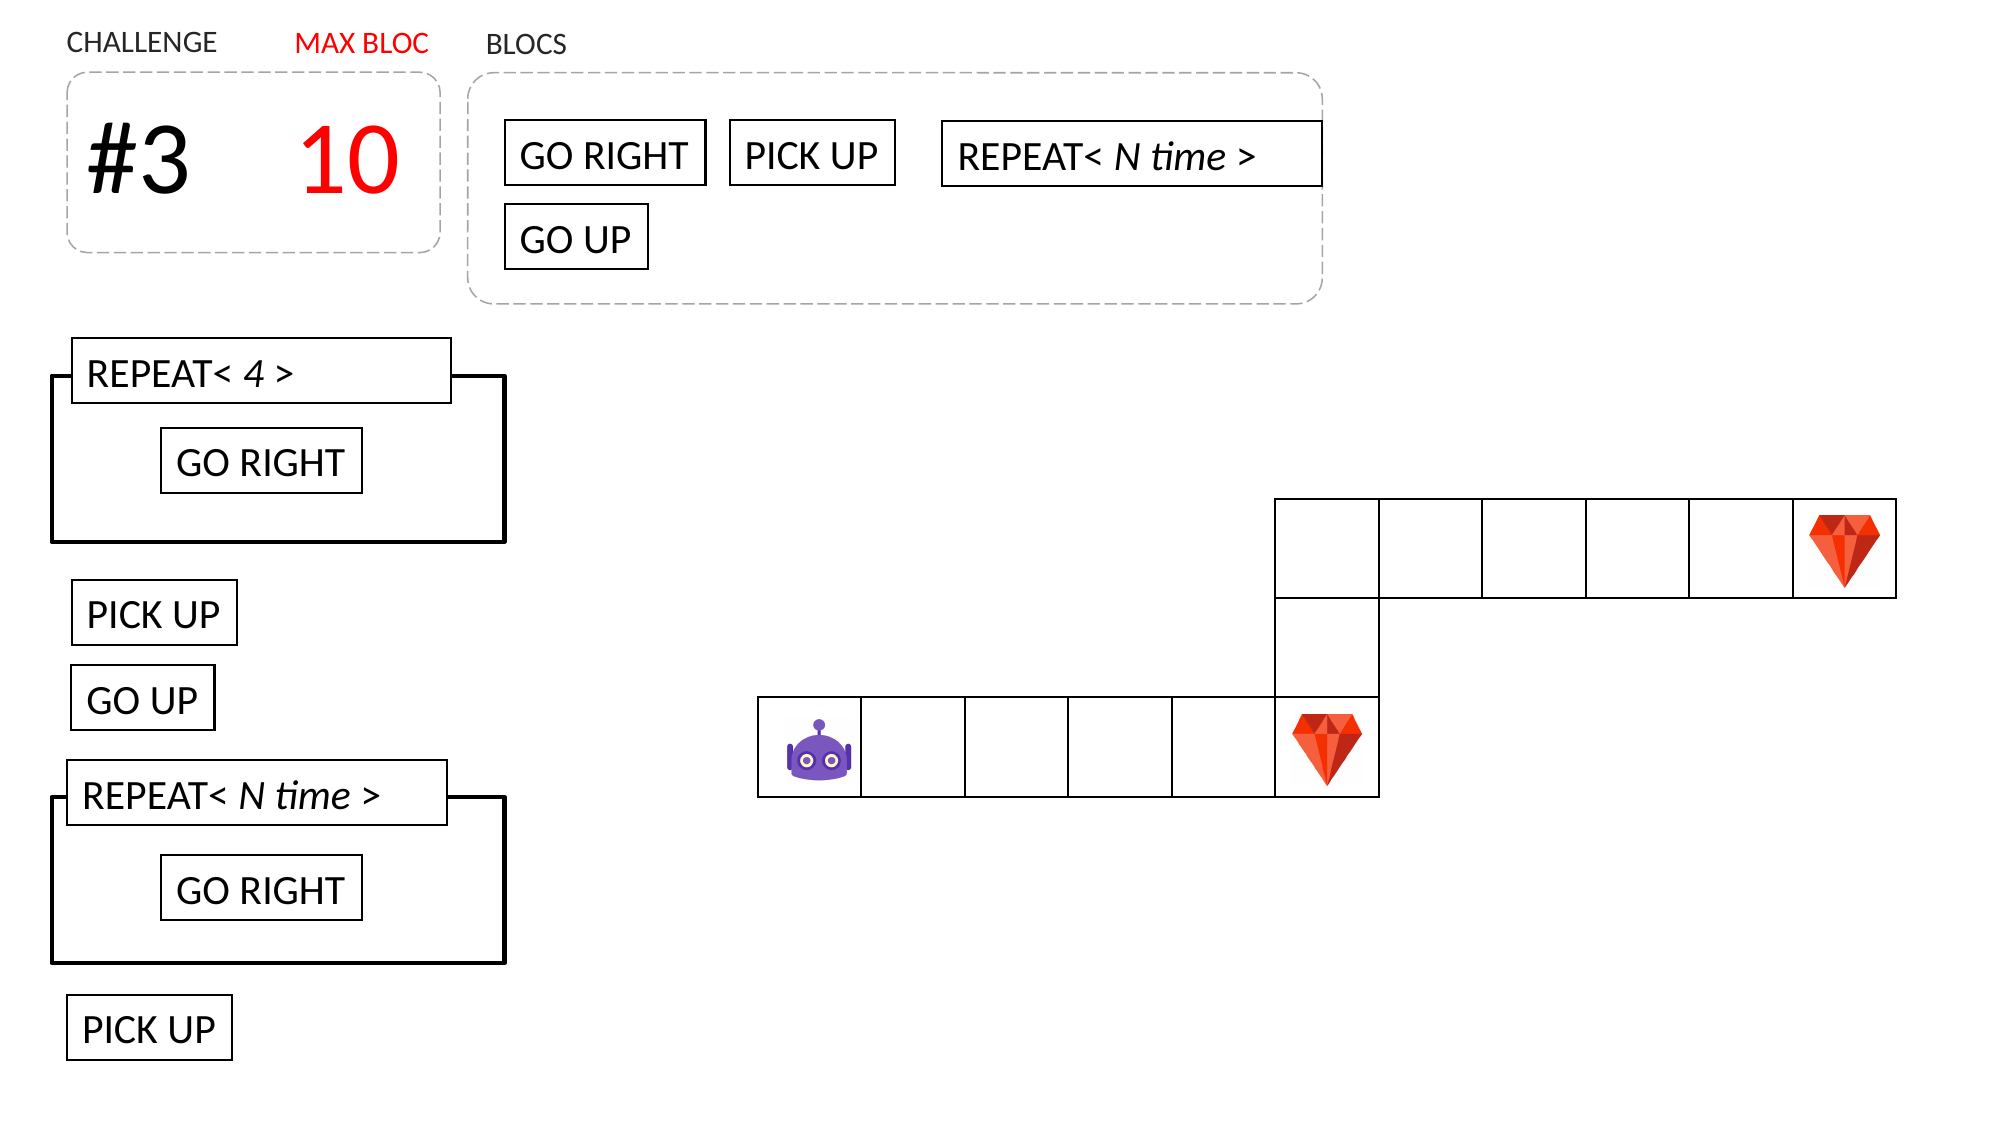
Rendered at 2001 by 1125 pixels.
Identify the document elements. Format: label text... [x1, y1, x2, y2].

text_box GO RIGHT [161, 427, 363, 493]
text_box [757, 697, 861, 797]
text_box [1482, 498, 1585, 599]
picture [1290, 714, 1363, 787]
text_box GO RIGHT [504, 119, 706, 185]
text_box [1275, 599, 1379, 697]
text_box #3 [71, 81, 208, 222]
text_box GO RIGHT [161, 855, 363, 921]
text_box CHALLENGE [51, 13, 235, 67]
text_box [1378, 498, 1482, 599]
text_box [1689, 498, 1792, 599]
text_box [1068, 697, 1171, 797]
text_box [1275, 498, 1378, 599]
text_box [1275, 697, 1379, 797]
text_box GO UP [71, 665, 215, 731]
text_box PICK UP [729, 119, 895, 185]
text_box GO UP [504, 204, 648, 270]
text_box REPEAT< N time > [942, 120, 1323, 186]
text_box [964, 697, 1068, 797]
text_box REPEAT< N time > [67, 760, 447, 826]
text_box PICK UP [67, 994, 233, 1060]
picture [1808, 515, 1881, 588]
text_box [1171, 697, 1275, 797]
text_box [1585, 498, 1689, 599]
text_box [1792, 498, 1897, 599]
text_box PICK UP [71, 579, 237, 645]
text_box 10 [279, 81, 417, 222]
text_box [50, 374, 507, 544]
text_box BLOCS [470, 16, 583, 69]
text_box [67, 72, 441, 253]
text_box MAX BLOC [279, 14, 446, 67]
text_box [467, 72, 1323, 304]
text_box [50, 795, 507, 965]
text_box REPEAT< 4 > [71, 337, 452, 403]
text_box [861, 697, 964, 797]
picture [783, 716, 854, 787]
